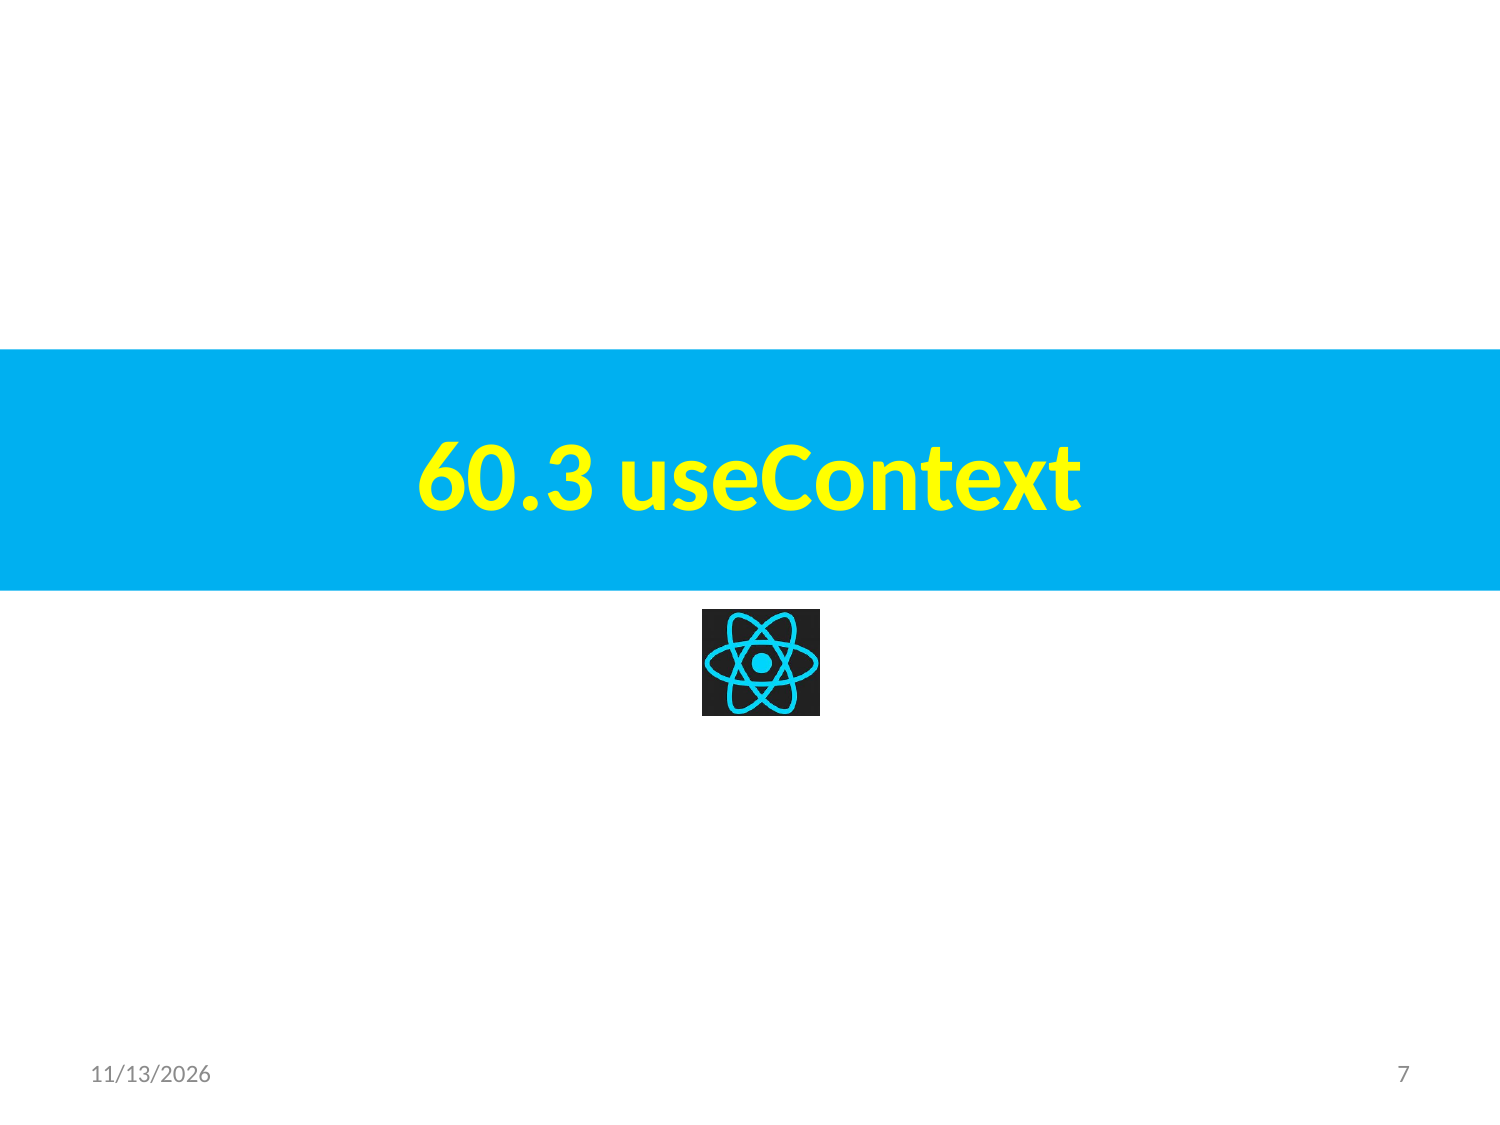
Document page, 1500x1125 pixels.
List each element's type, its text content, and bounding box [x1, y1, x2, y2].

slide_number 7 [1074, 1042, 1425, 1103]
title 60.3 useContext [0, 349, 1500, 591]
picture [702, 609, 821, 716]
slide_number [75, 1042, 425, 1103]
